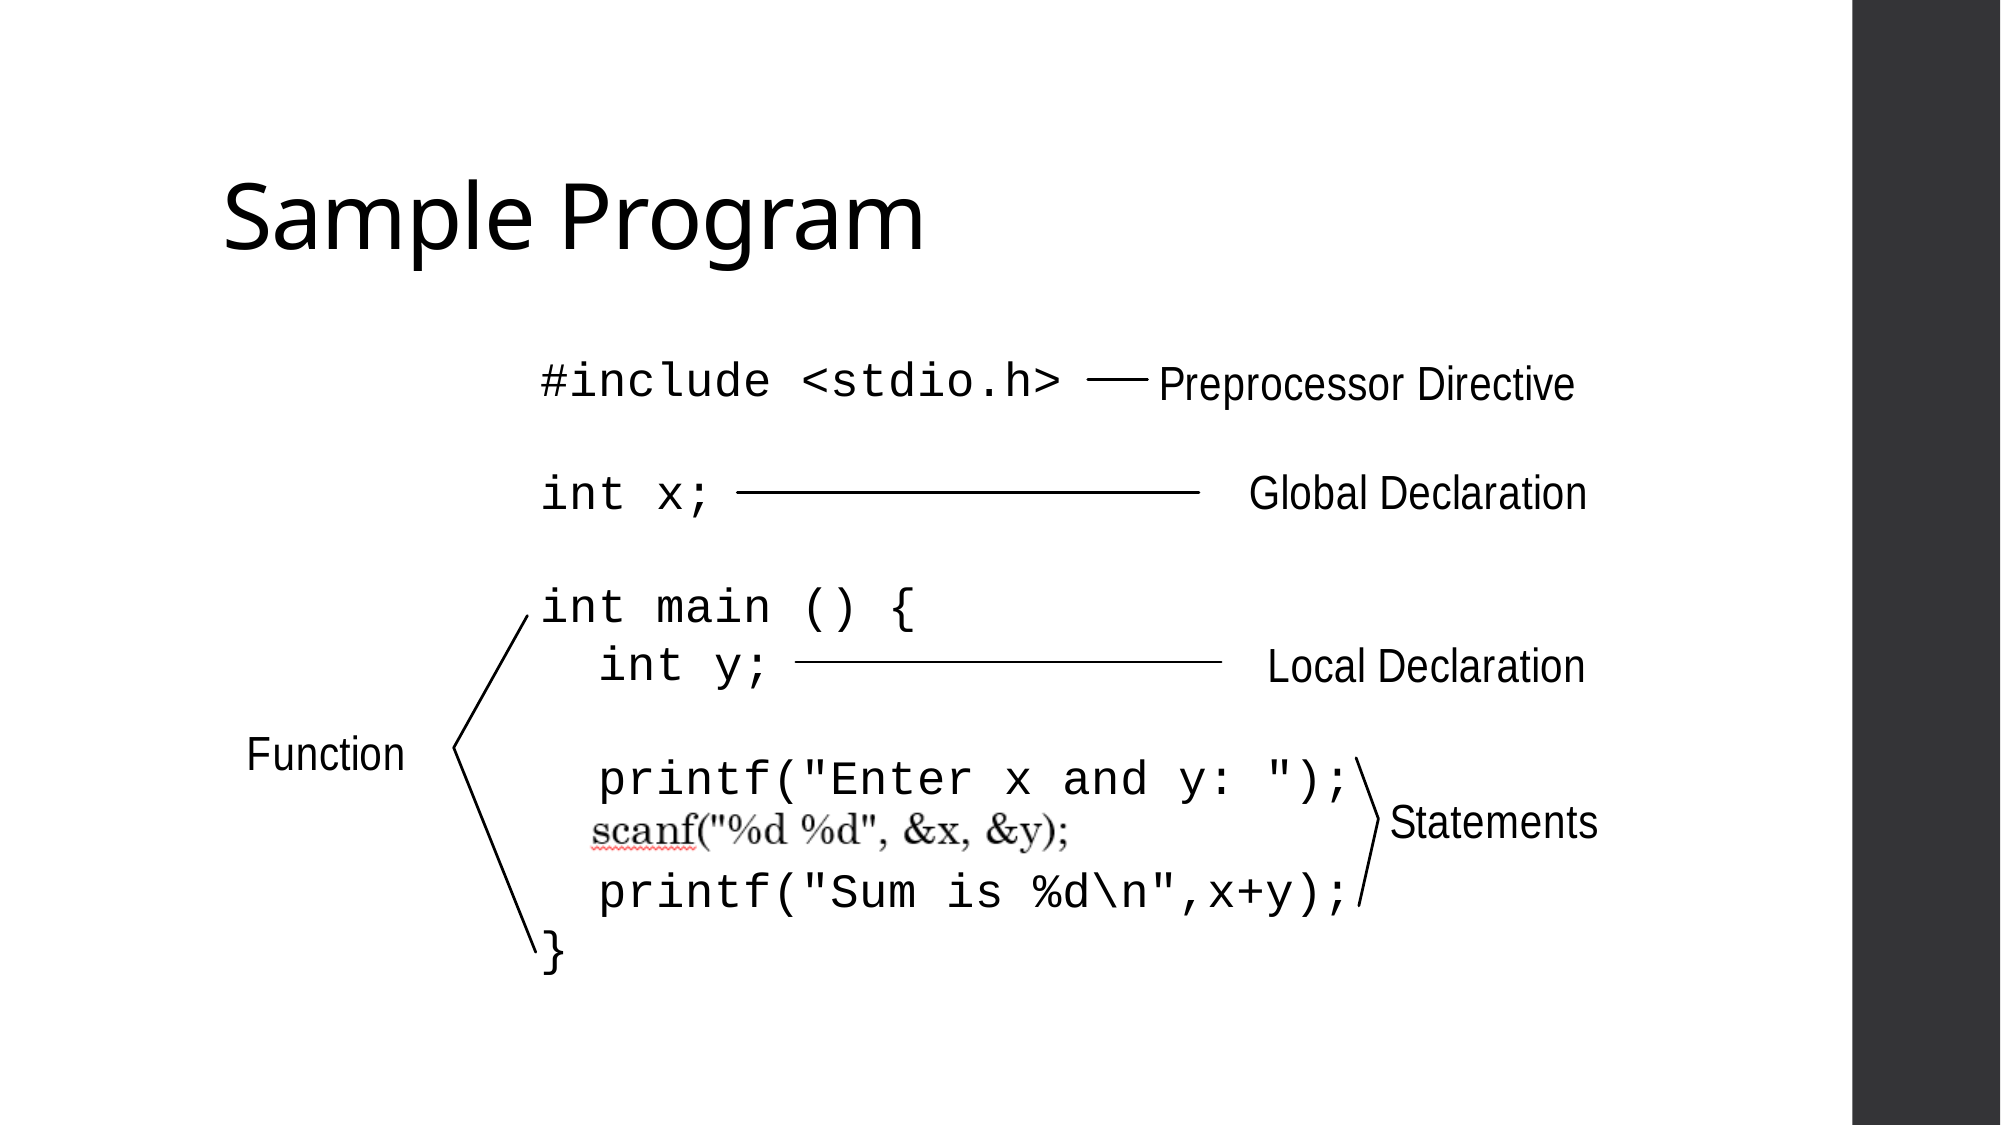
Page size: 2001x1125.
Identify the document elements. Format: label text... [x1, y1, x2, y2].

title Sample Program [206, 60, 1797, 278]
picture [584, 810, 1081, 872]
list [206, 317, 1658, 1013]
